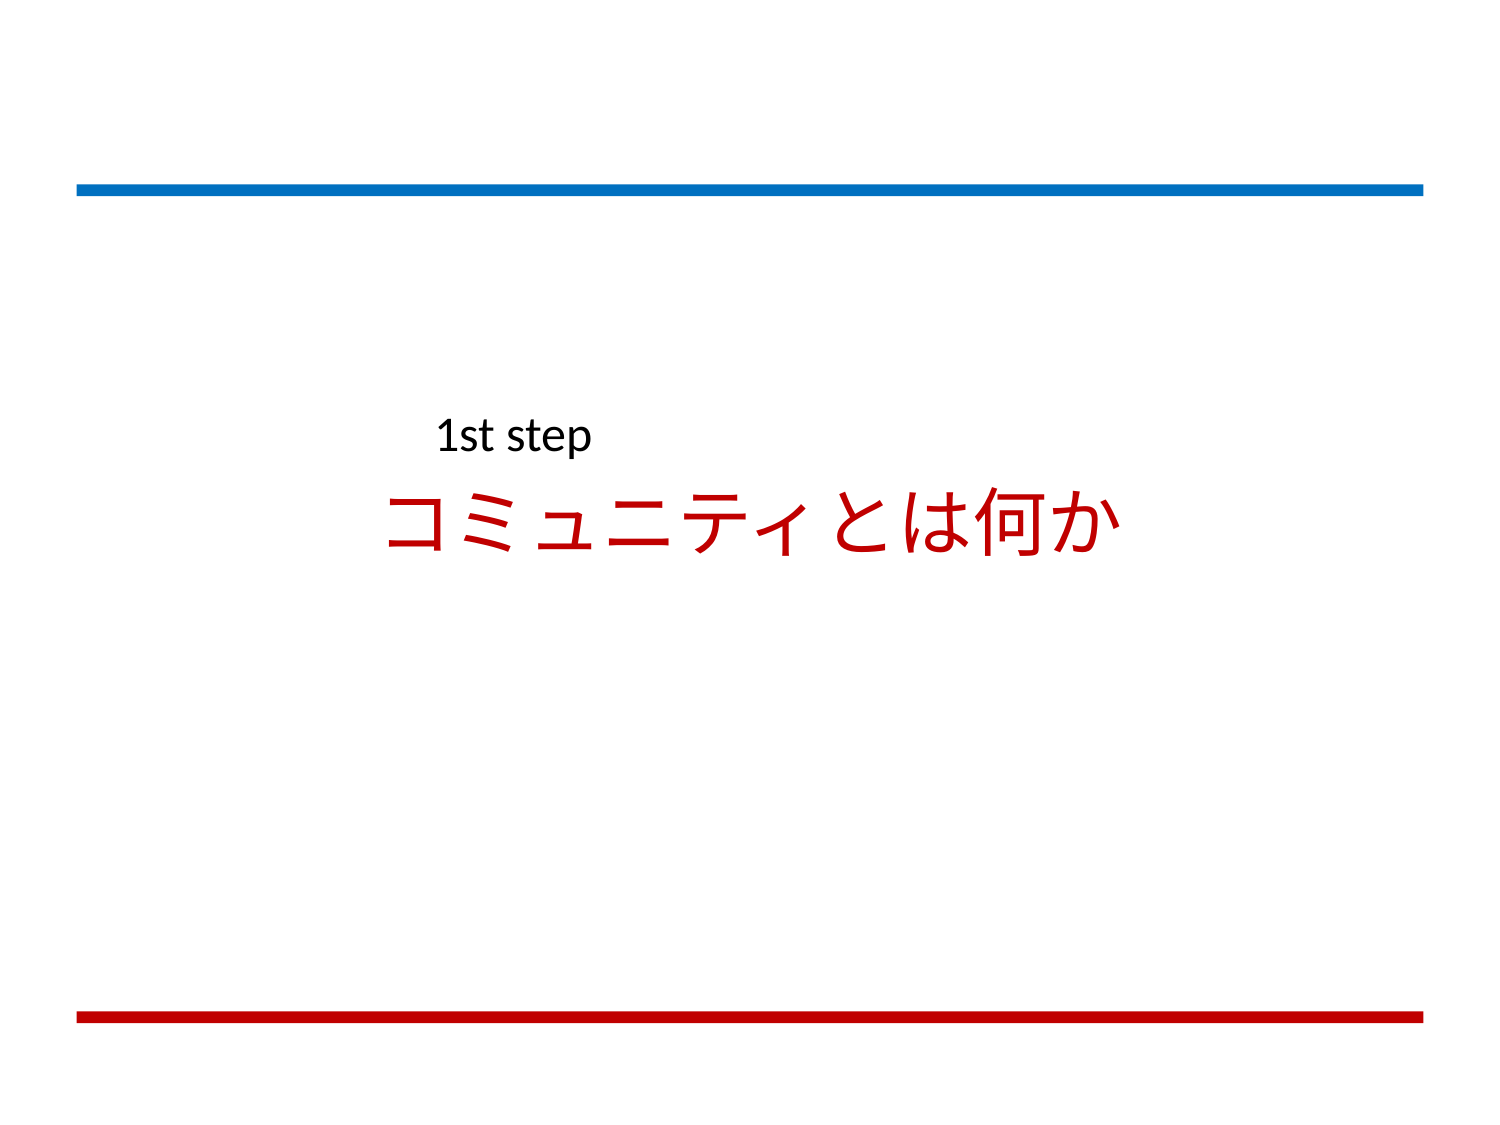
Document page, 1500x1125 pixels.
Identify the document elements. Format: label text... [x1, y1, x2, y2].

list コミュニティとは何か [75, 468, 1425, 622]
text_box 1st step [419, 393, 727, 477]
